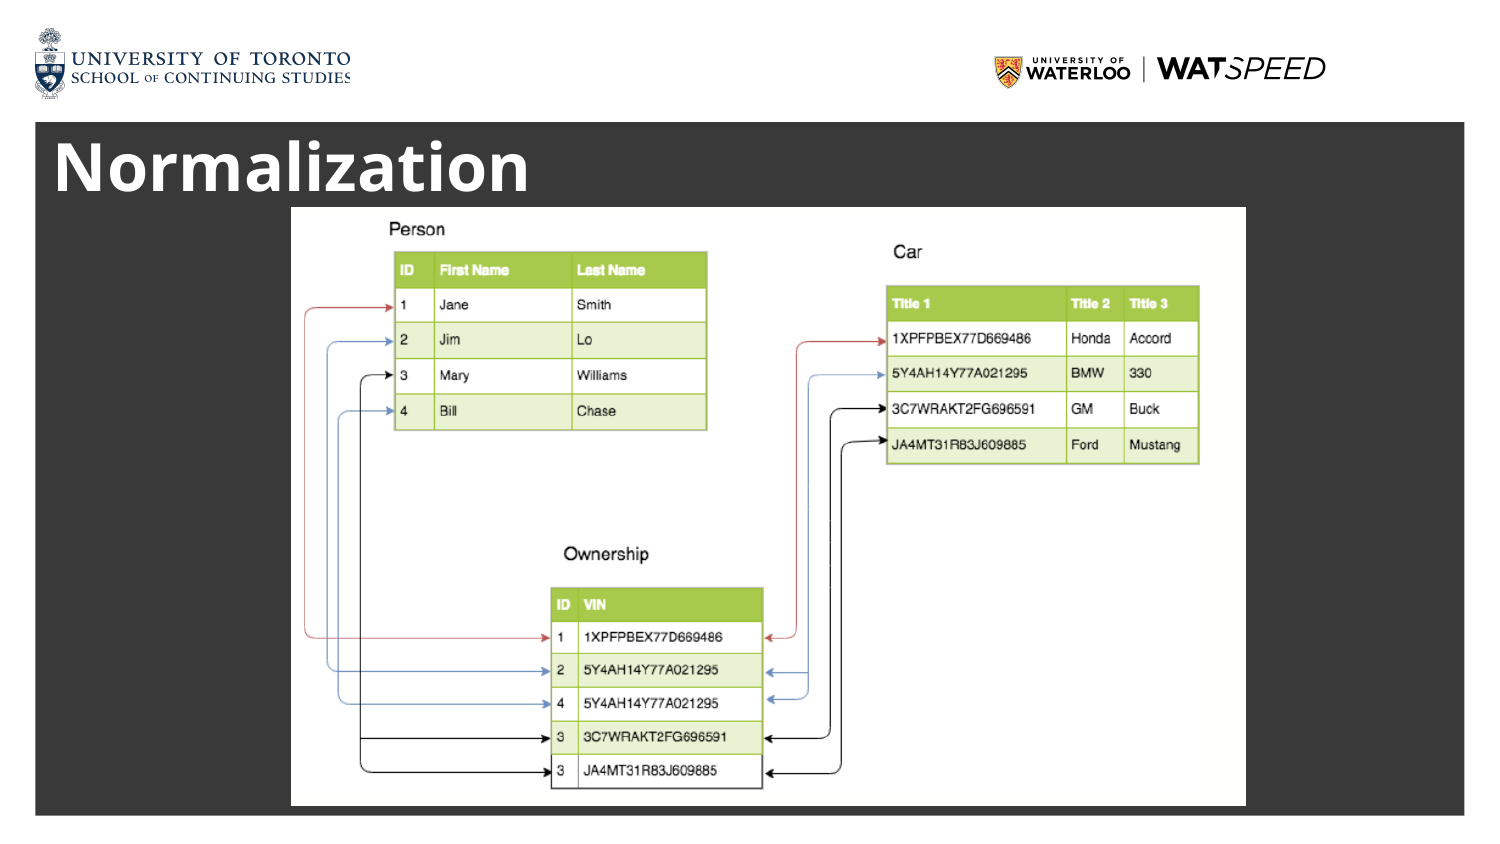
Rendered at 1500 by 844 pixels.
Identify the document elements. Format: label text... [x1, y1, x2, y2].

picture [291, 207, 1246, 806]
picture [35, 28, 350, 99]
title Normalization [37, 122, 1463, 208]
picture [975, 31, 1347, 108]
